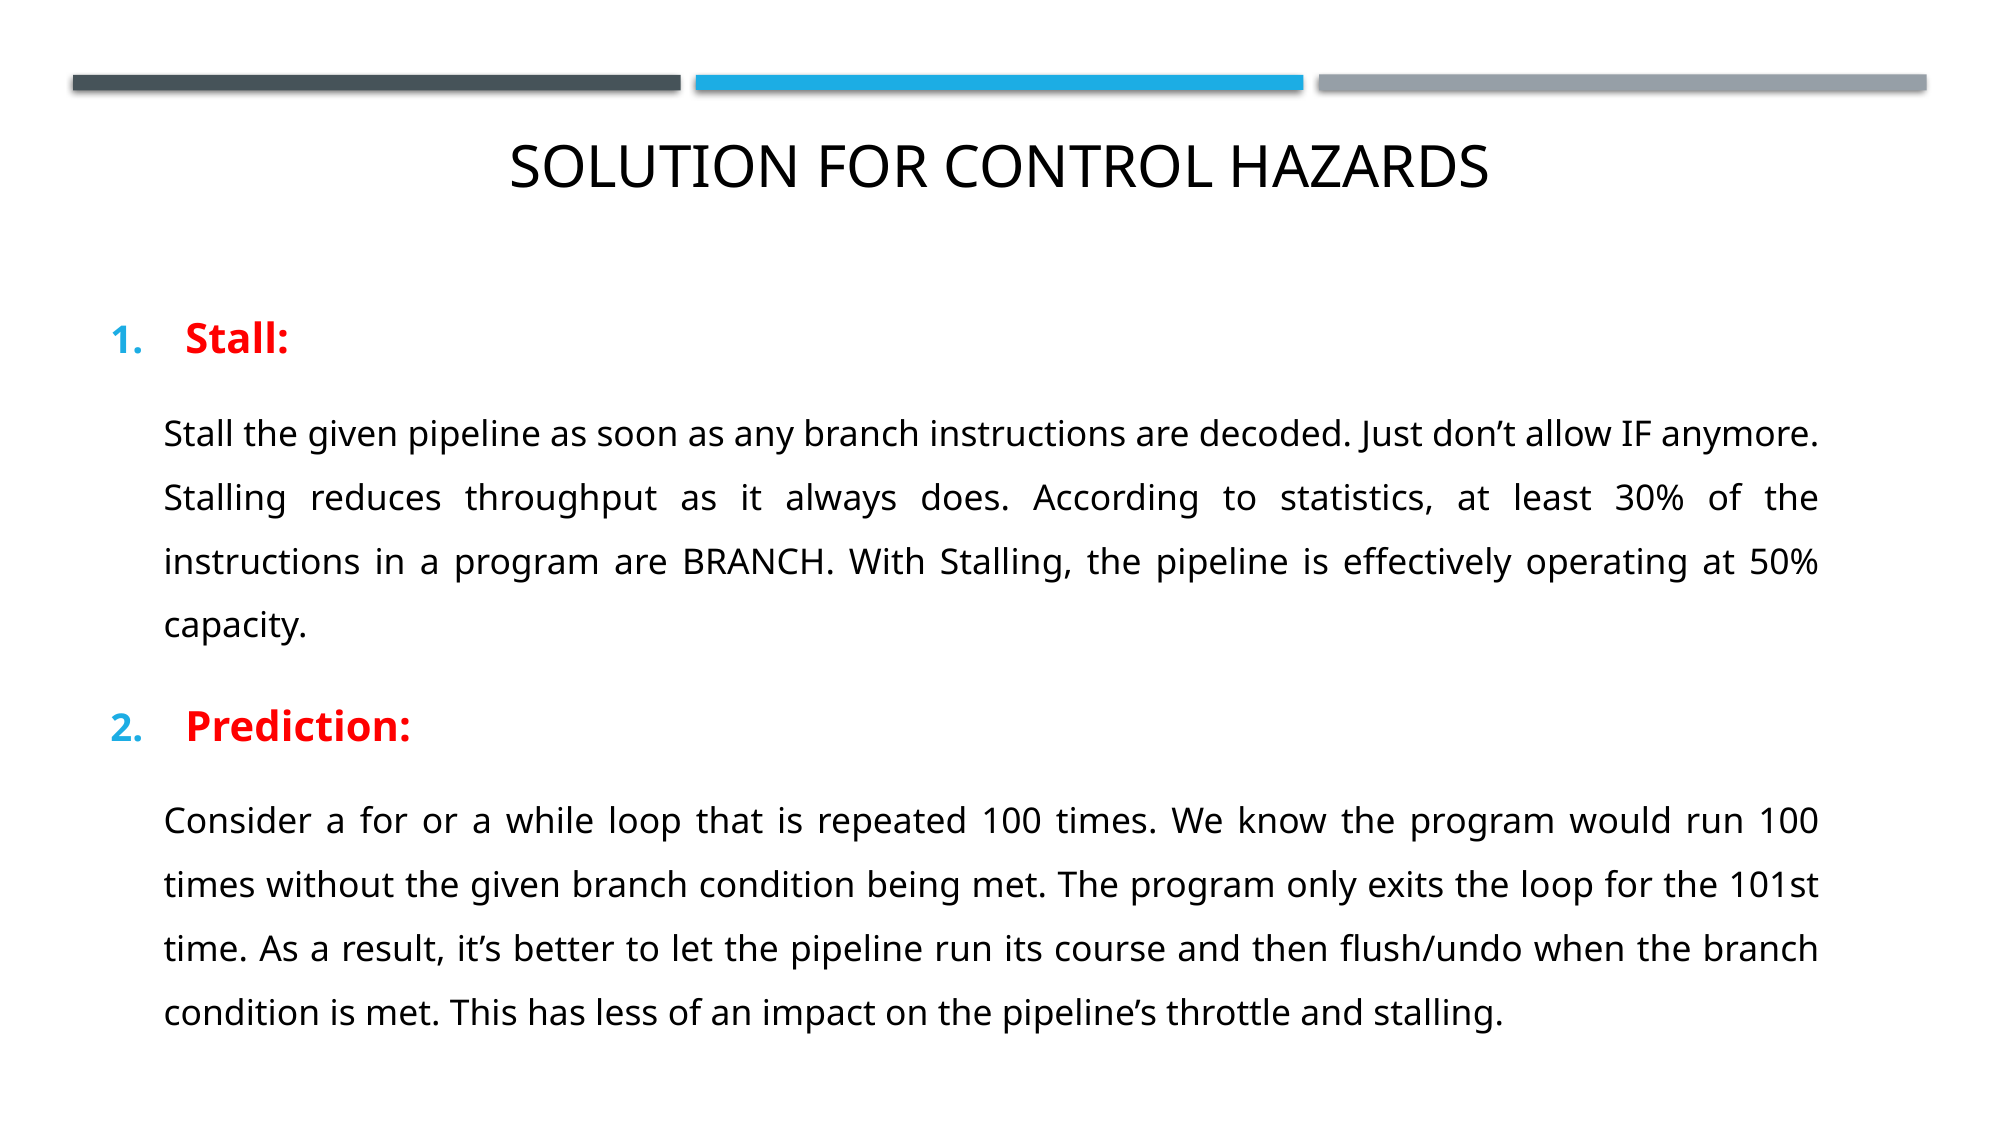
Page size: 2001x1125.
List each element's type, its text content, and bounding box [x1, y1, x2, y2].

list Stall: Stall the given pipeline as soon as any branch instructions are decoded. Just don’t allow IF anymore. Stalling reduces throughput as it always does. According to statistics, at least 30% of the instructions in a program are BRANCH. With Stalling, the pipeline is effectively operating at 50% capacity. Prediction: Consider a for or a while loop that is repeated 100 times. We know the program would run 100 times without the given branch condition being met. The program only exits the loop for the 101st time. As a result, it’s better to let the pipeline run its course and then flush/undo when the branch condition is met. This has less of an impact on the pipeline’s throttle and stalling. [95, 254, 1836, 1066]
title Solution for Control hazards [95, 119, 1905, 207]
